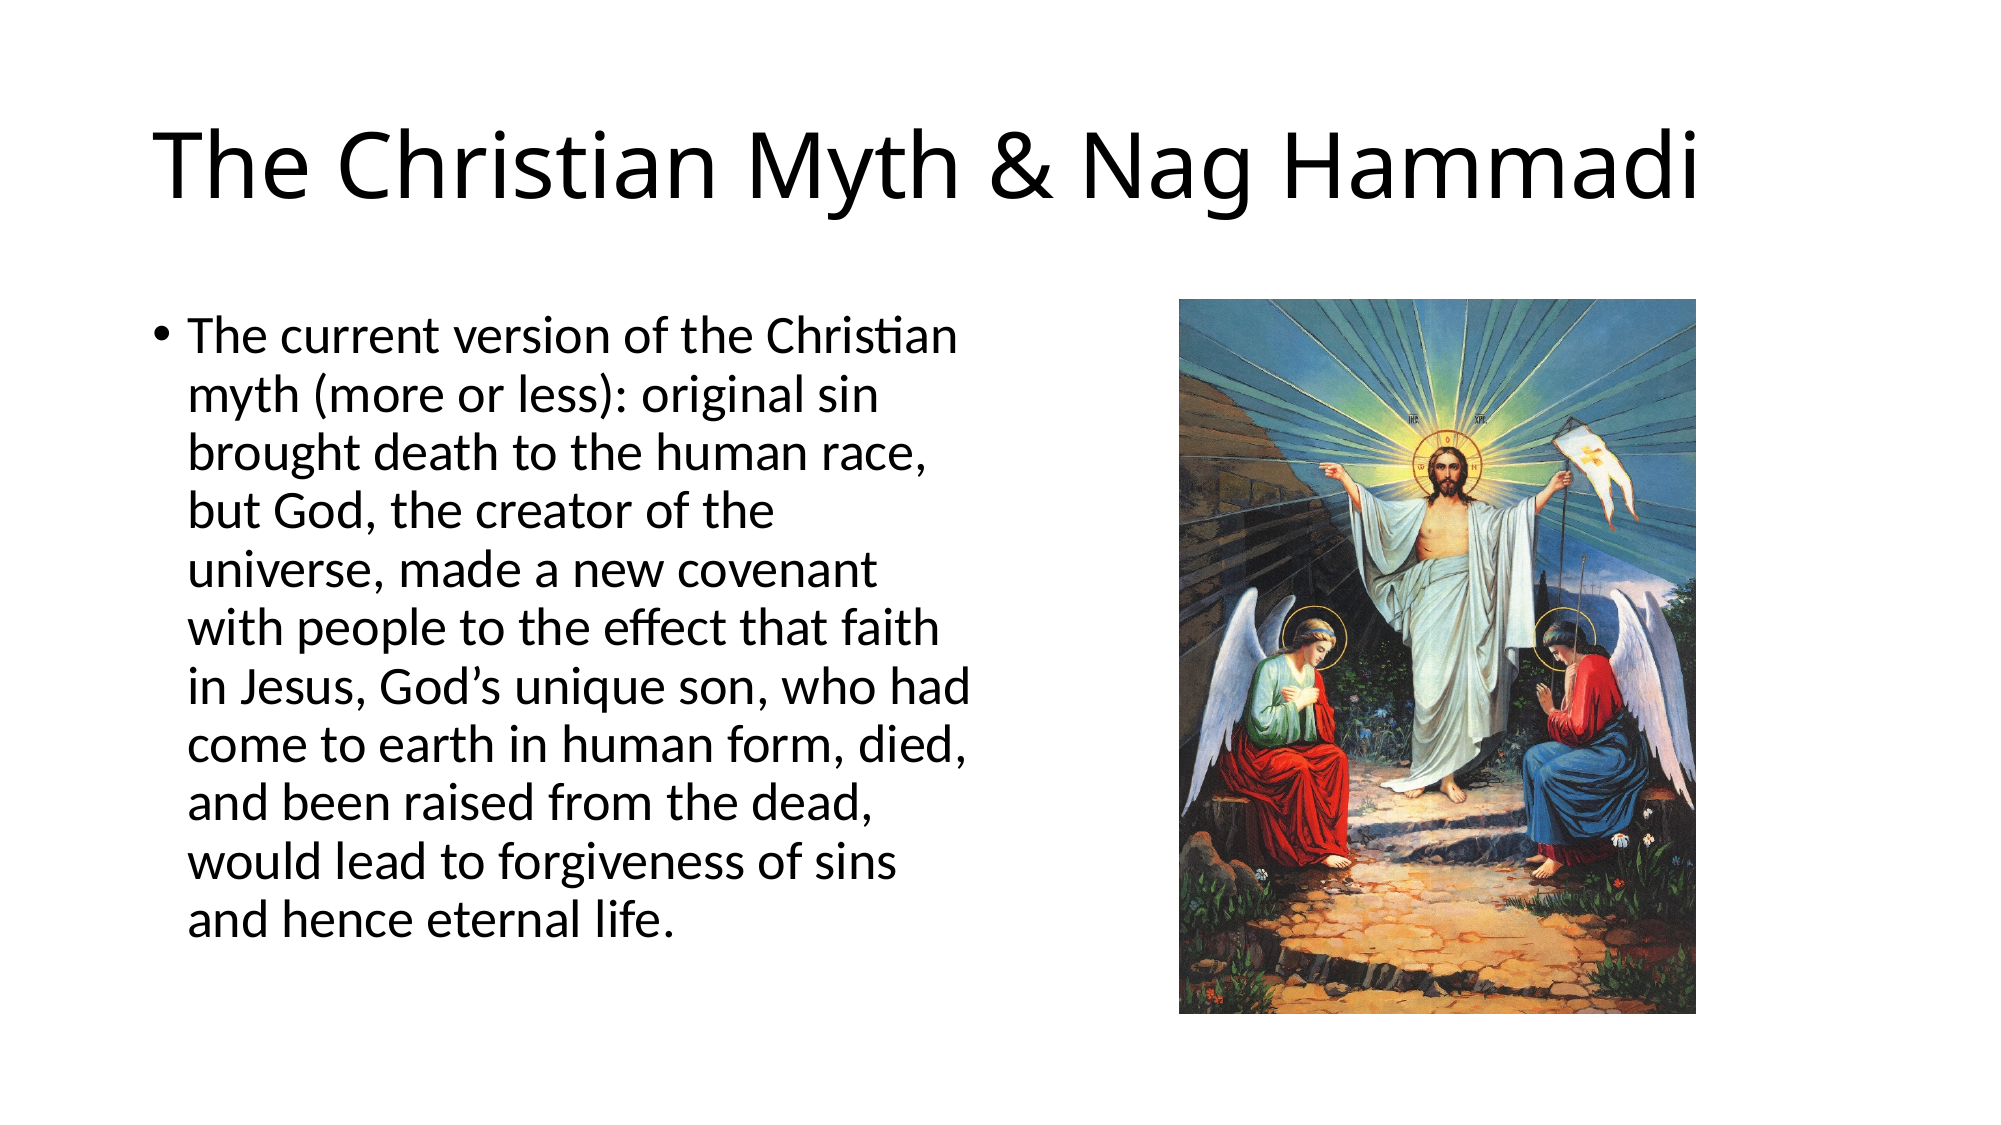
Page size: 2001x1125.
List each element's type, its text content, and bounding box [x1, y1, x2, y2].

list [1179, 299, 1696, 1014]
list The current version of the Christian myth (more or less): original sin brought death to the human race, but God, the creator of the universe, made a new covenant with people to the effect that faith in Jesus, God’s unique son, who had come to earth in human form, died, and been raised from the dead, would lead to forgiveness of sins and hence eternal life. [137, 299, 988, 1014]
title The Christian Myth & Nag Hammadi [137, 59, 1863, 278]
